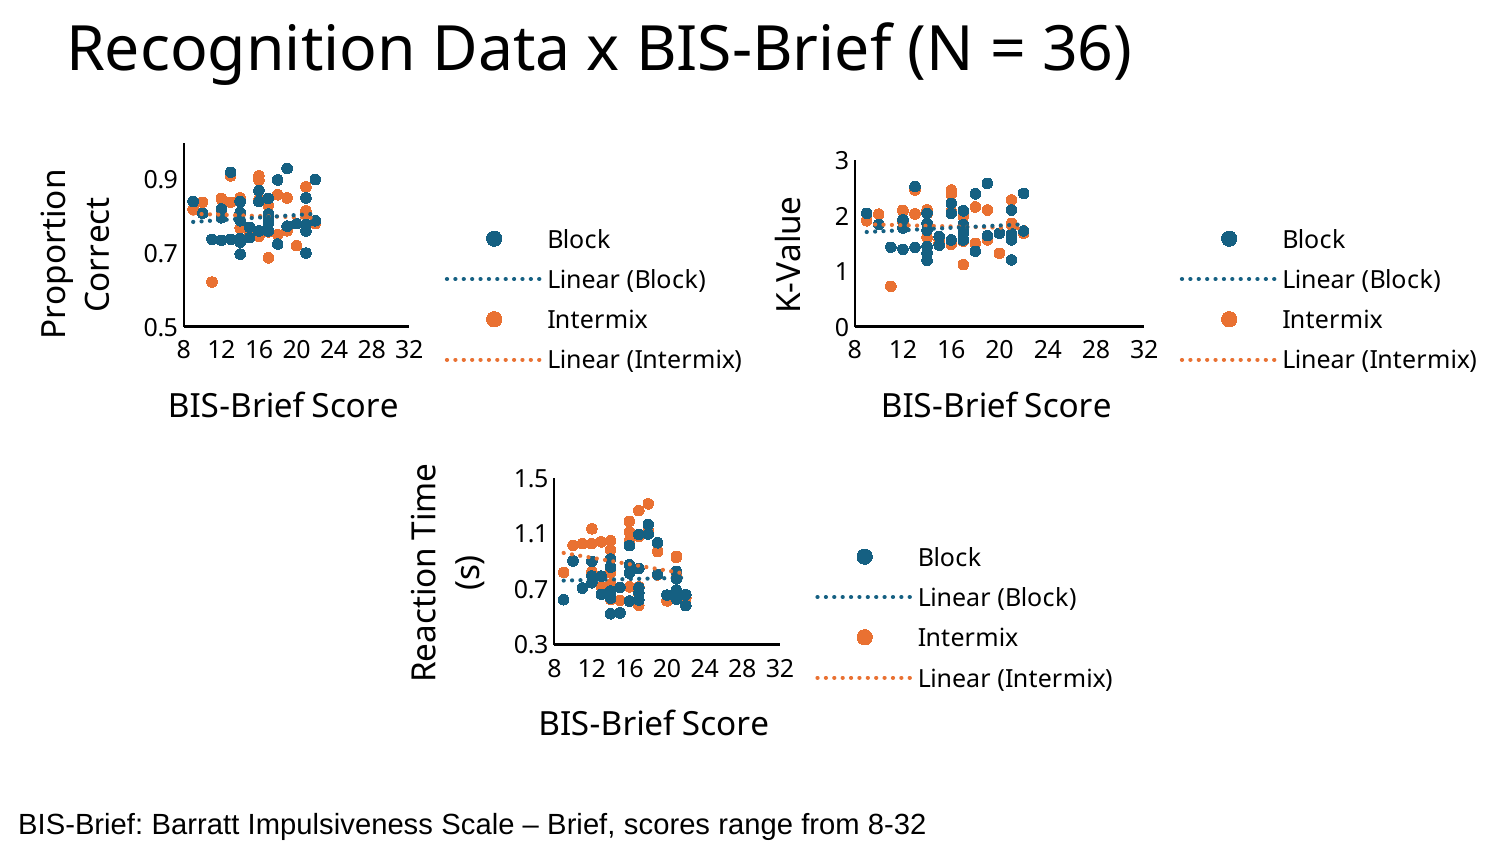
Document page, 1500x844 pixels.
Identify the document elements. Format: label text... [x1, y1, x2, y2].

chart [0, 136, 1499, 781]
text_box Recognition Data x BIS-Brief (N = 36) [51, 0, 1449, 88]
text_box BIS-Brief: Barratt Impulsiveness Scale – Brief, scores range from 8-32 [3, 797, 943, 844]
